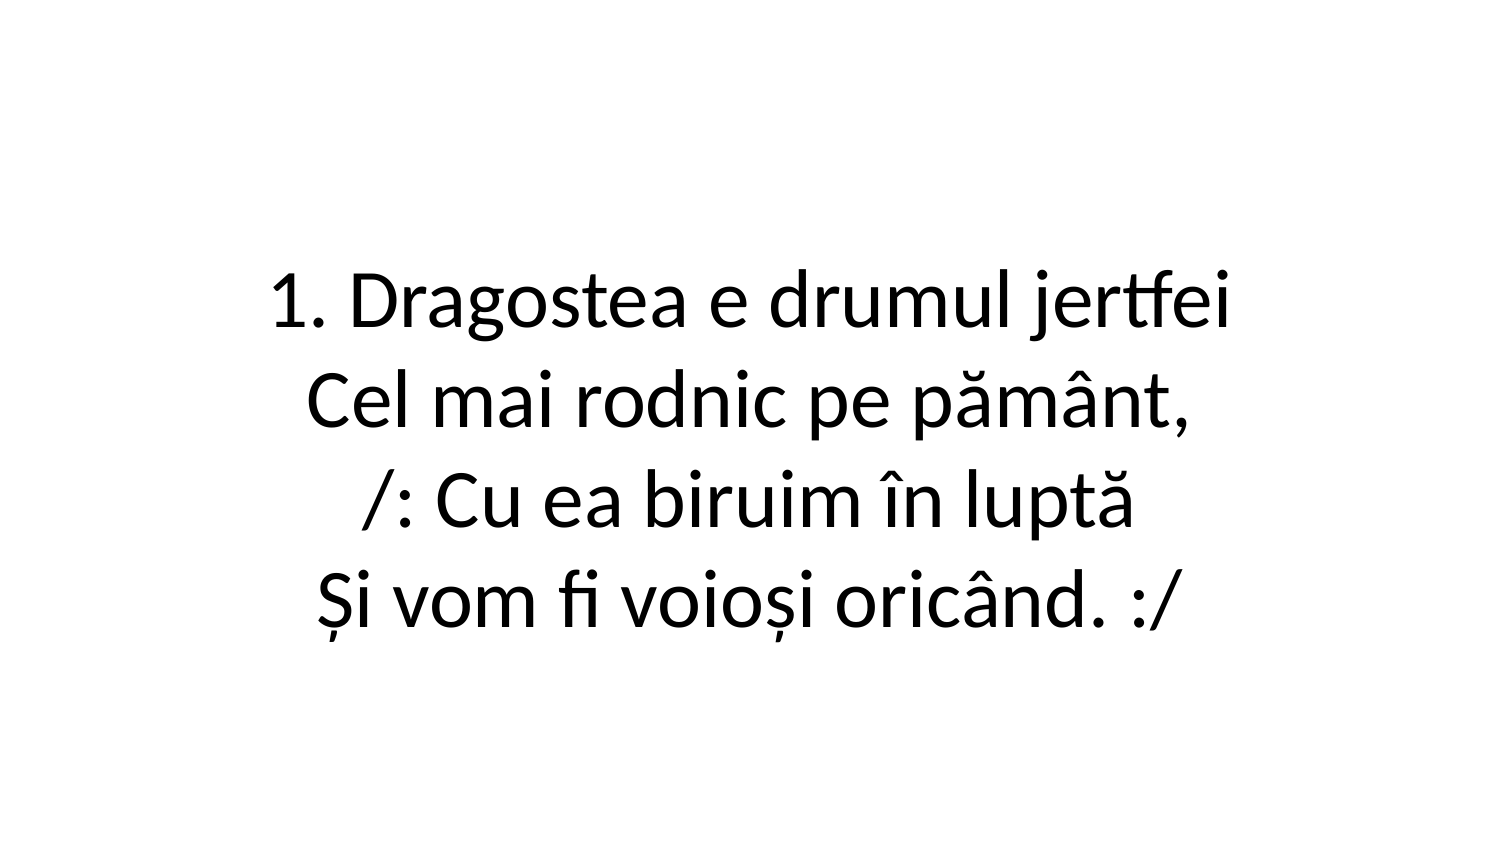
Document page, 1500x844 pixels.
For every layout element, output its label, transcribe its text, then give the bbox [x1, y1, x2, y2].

text_box 1. Dragostea e drumul jertfei Cel mai rodnic pe pământ, /: Cu ea biruim în luptă Și vom fi voioși oricând. :/ [251, 192, 1249, 652]
